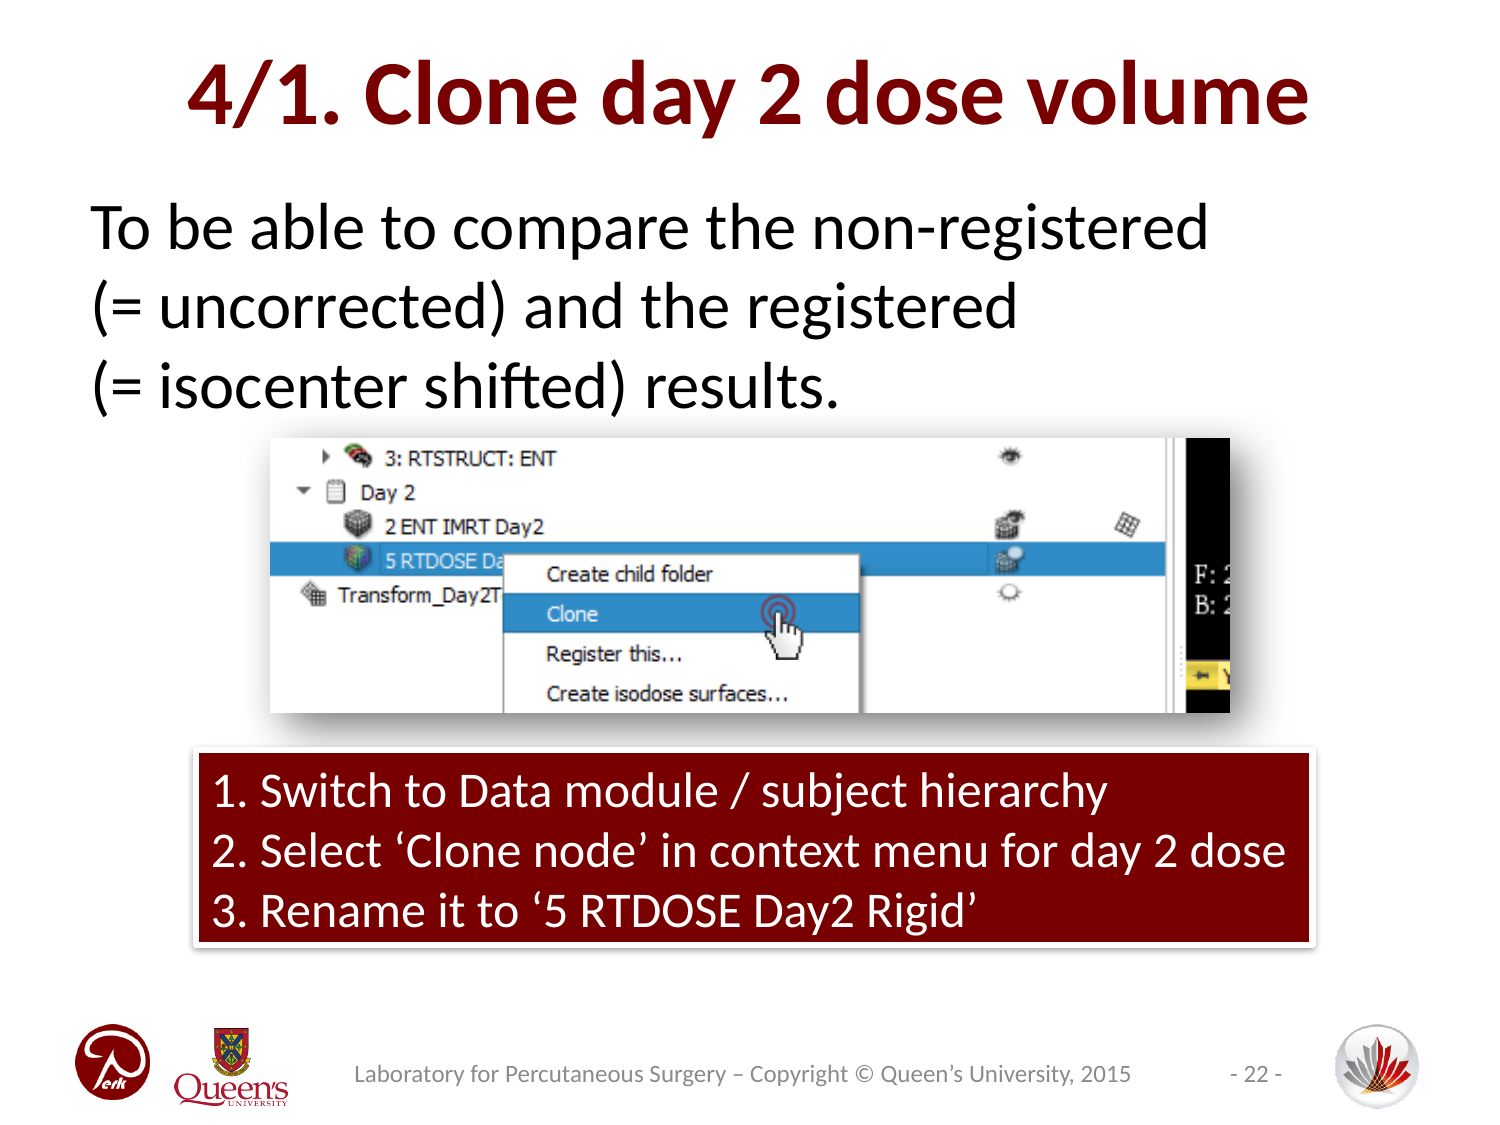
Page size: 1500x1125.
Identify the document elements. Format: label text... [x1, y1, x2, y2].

footer Laboratory for Percutaneous Surgery – Copyright © Queen’s University, 2015 [312, 1042, 1175, 1103]
picture [270, 438, 1230, 713]
picture [174, 1028, 288, 1106]
text_box 4/1. Clone day 2 dose volume [0, 12, 1500, 163]
slide_number - 22 - [1212, 1042, 1300, 1103]
picture [75, 1024, 150, 1100]
text_box 1. Switch to Data module / subject hierarchy 2. Select ‘Clone node’ in context menu for day 2 dose 3. Rename it to ‘5 RTDOSE Day2 Rigid’ [193, 747, 1316, 948]
picture [1333, 1015, 1422, 1109]
text_box To be able to compare the non-registered (= uncorrected) and the registered (= isocenter shifted) results. [74, 174, 1425, 423]
